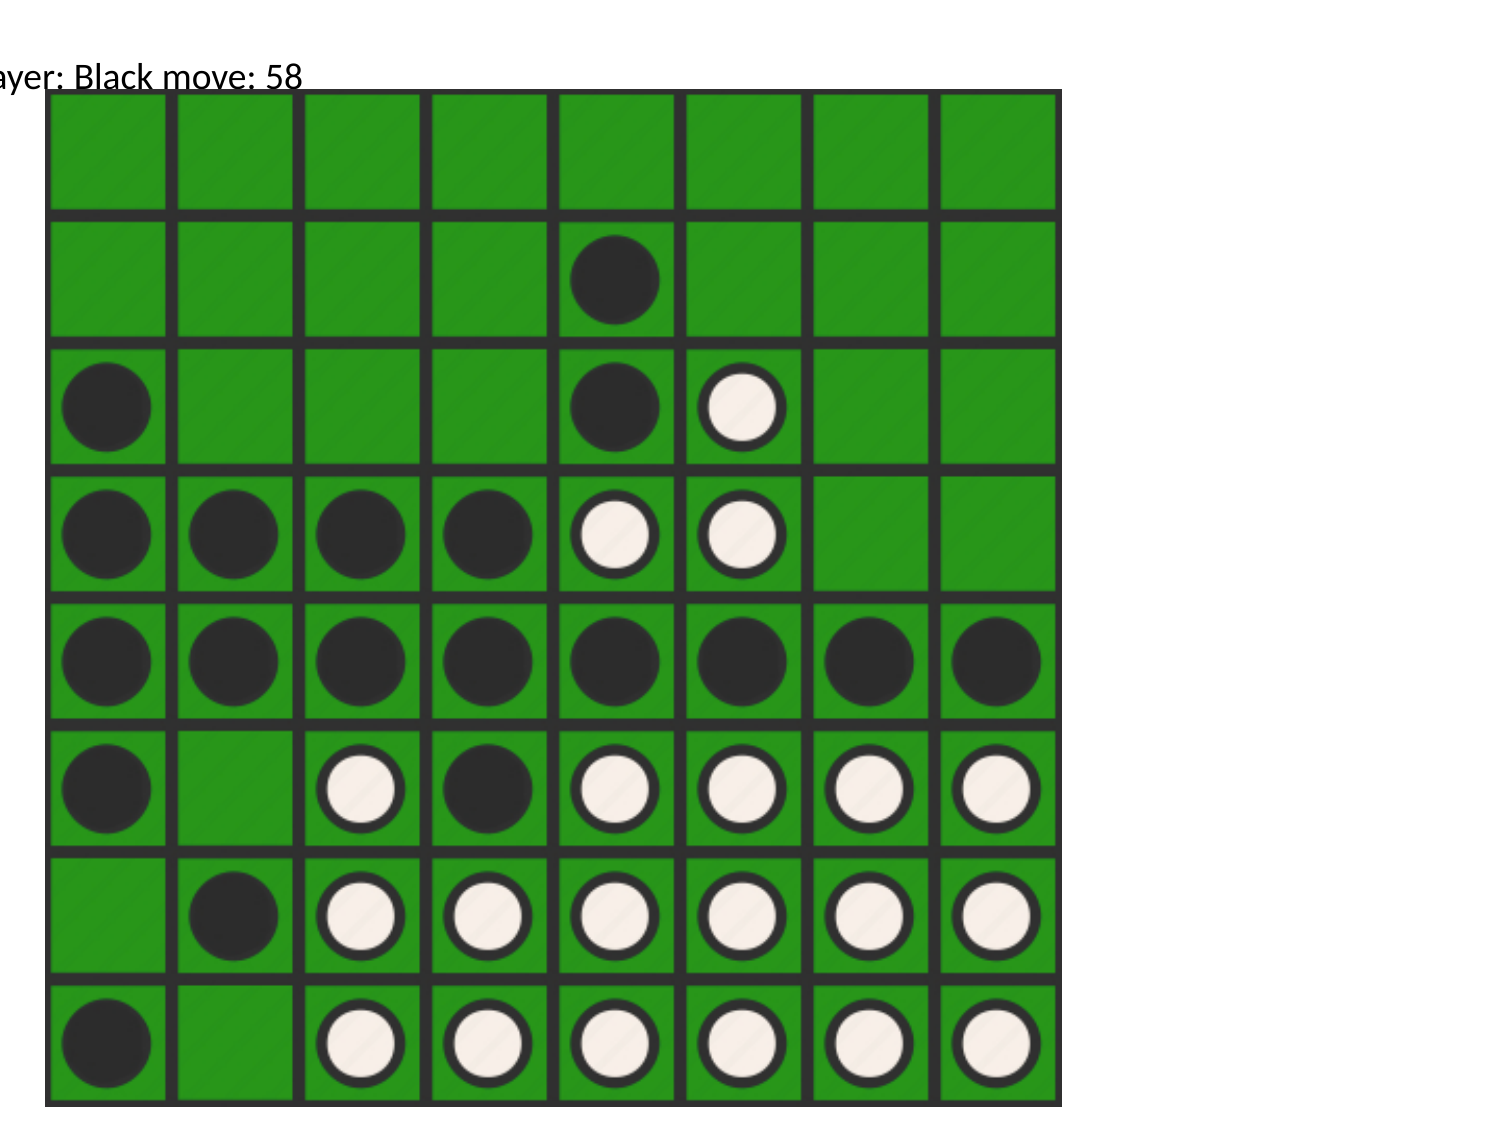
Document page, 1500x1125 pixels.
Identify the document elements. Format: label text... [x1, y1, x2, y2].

picture [44, 89, 1062, 1107]
text_box turn: 35 player: Black move: 58 [0, 44, 319, 105]
